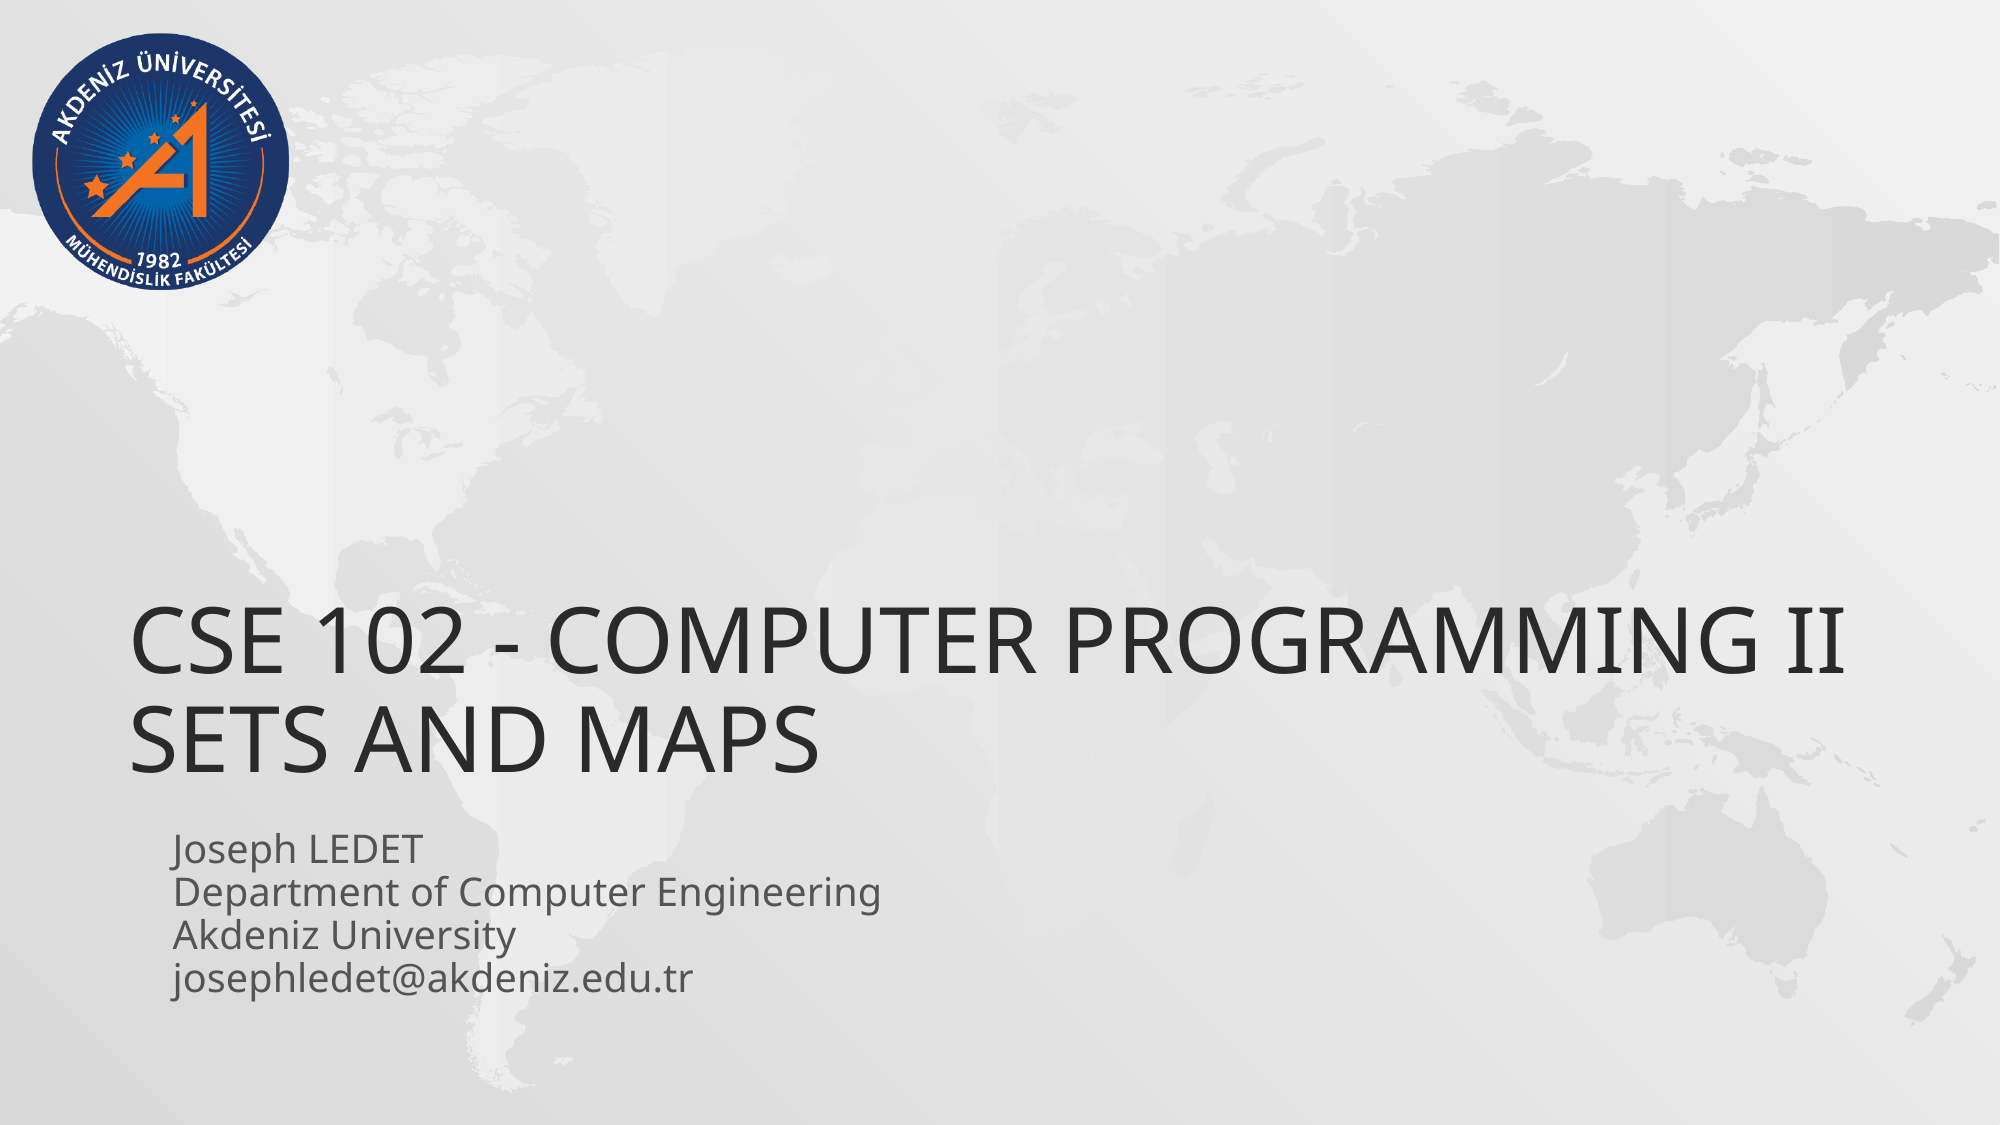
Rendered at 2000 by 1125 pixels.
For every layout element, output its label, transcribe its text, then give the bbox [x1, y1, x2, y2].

picture [31, 30, 291, 291]
subtitle Joseph LEDET Department of Computer Engineering Akdeniz University josephledet@akdeniz.edu.tr [157, 822, 1446, 1010]
title CSE 102 - COMPUTER PROGRAMMING II Sets and Maps [113, 299, 1945, 800]
